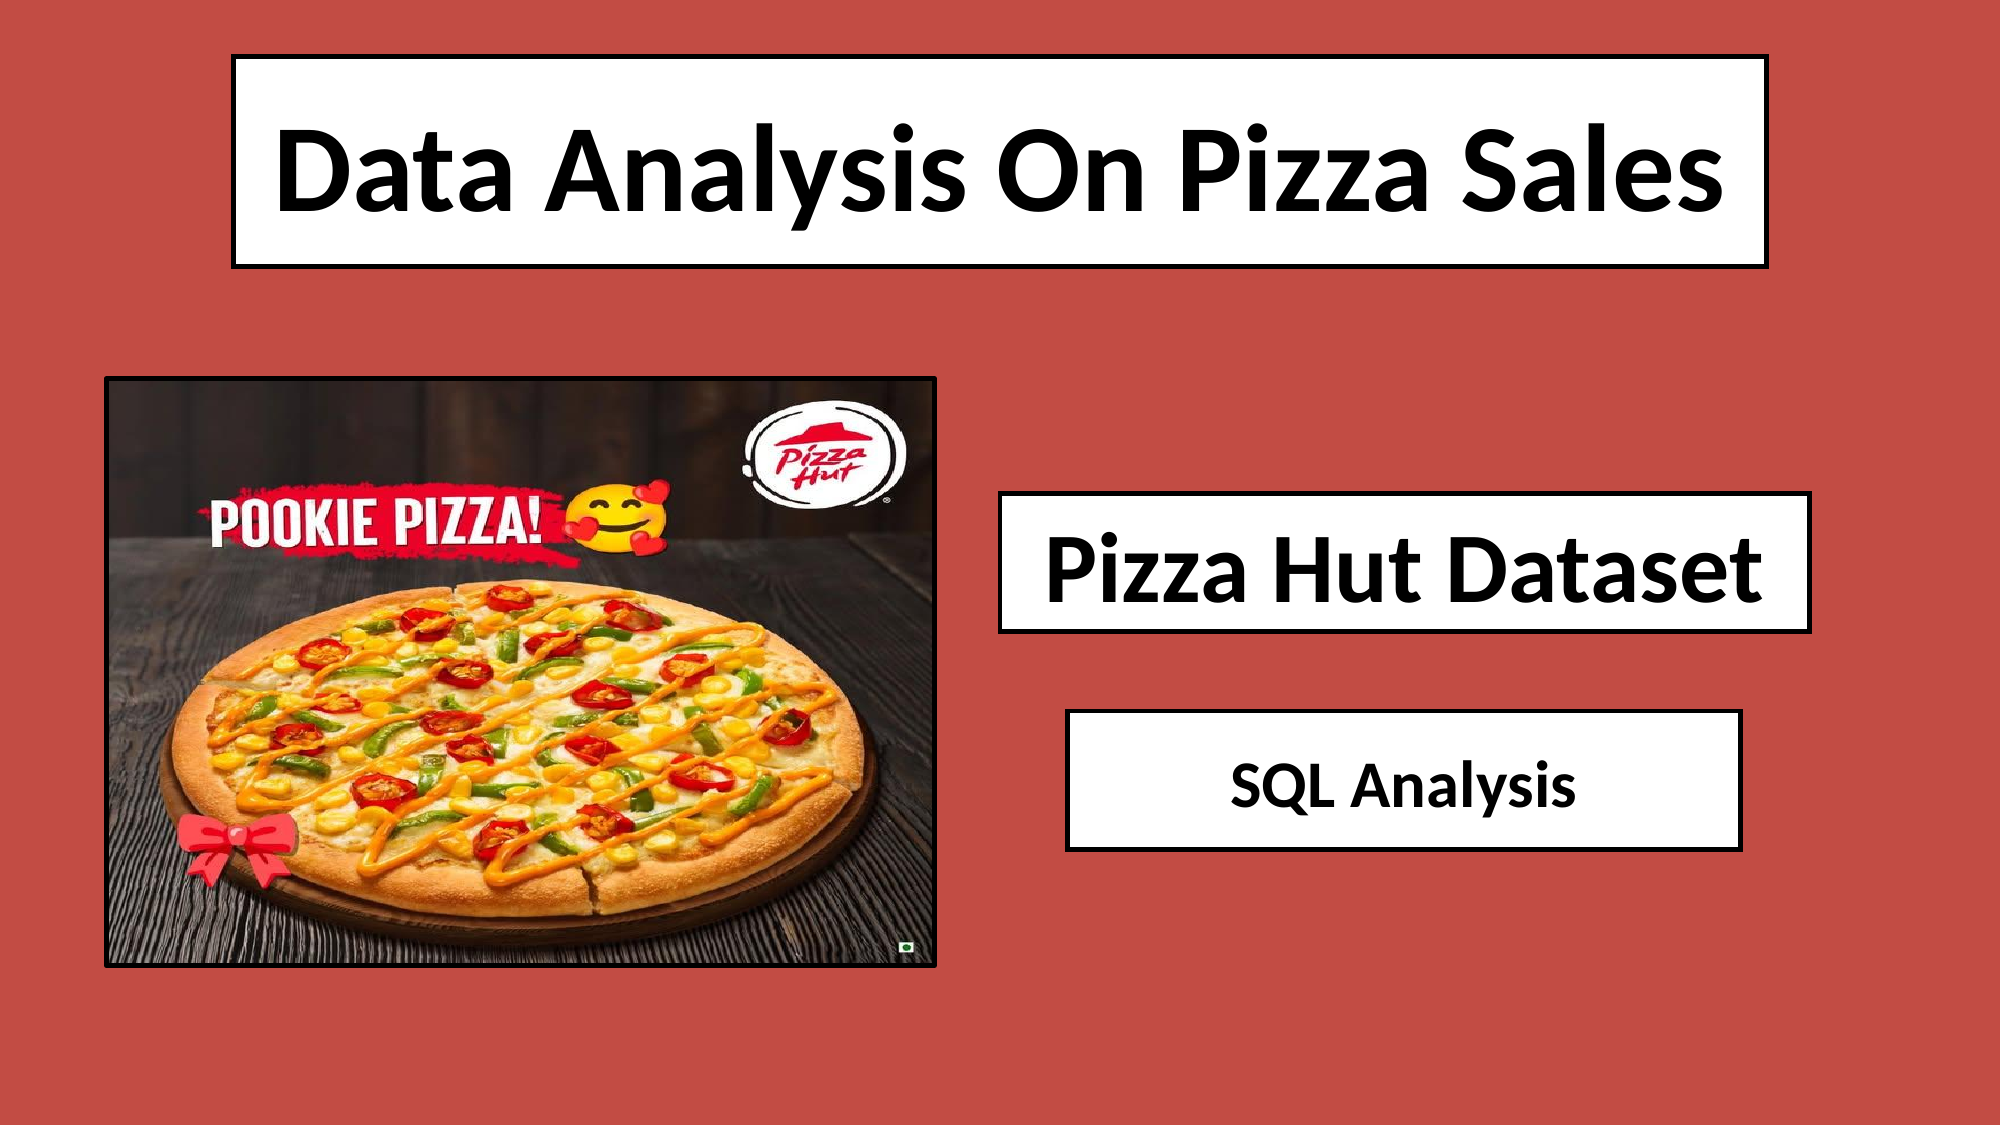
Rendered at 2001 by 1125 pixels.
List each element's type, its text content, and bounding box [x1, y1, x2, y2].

text_box Data Analysis On Pizza Sales [233, 55, 1767, 268]
picture [108, 380, 933, 964]
text_box SQL Analysis [1067, 710, 1741, 851]
text_box Pizza Hut Dataset [999, 492, 1811, 633]
